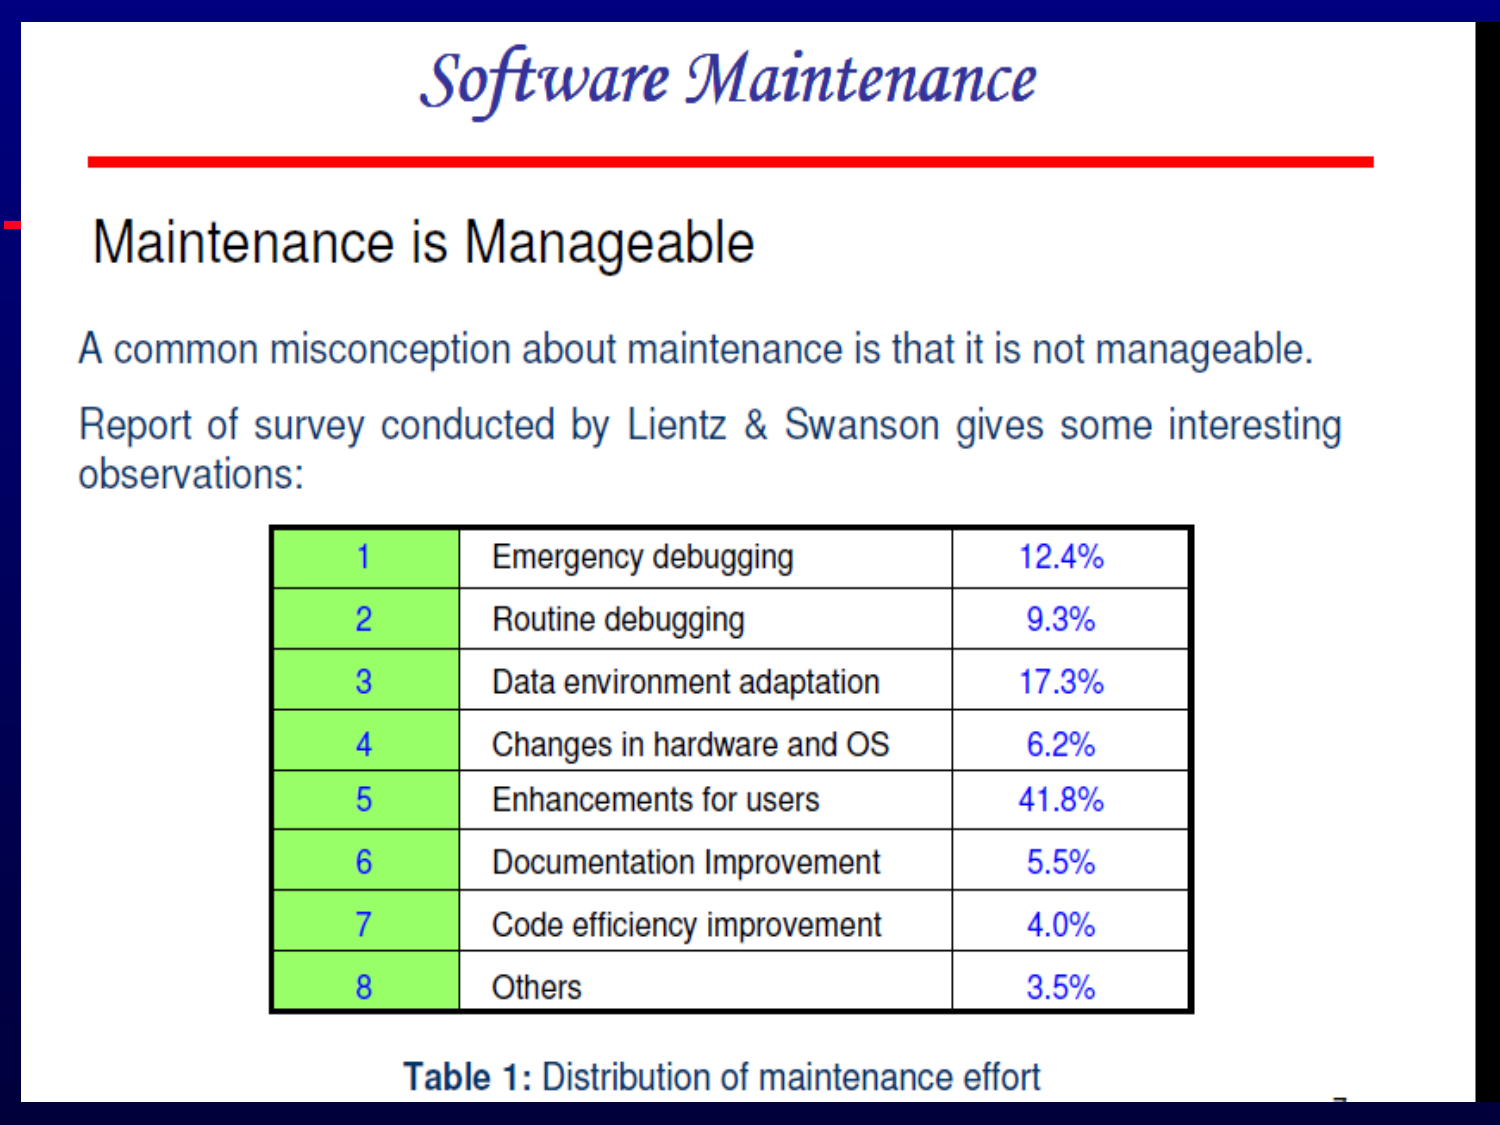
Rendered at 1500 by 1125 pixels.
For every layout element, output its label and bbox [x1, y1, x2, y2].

list [21, 22, 1500, 1103]
